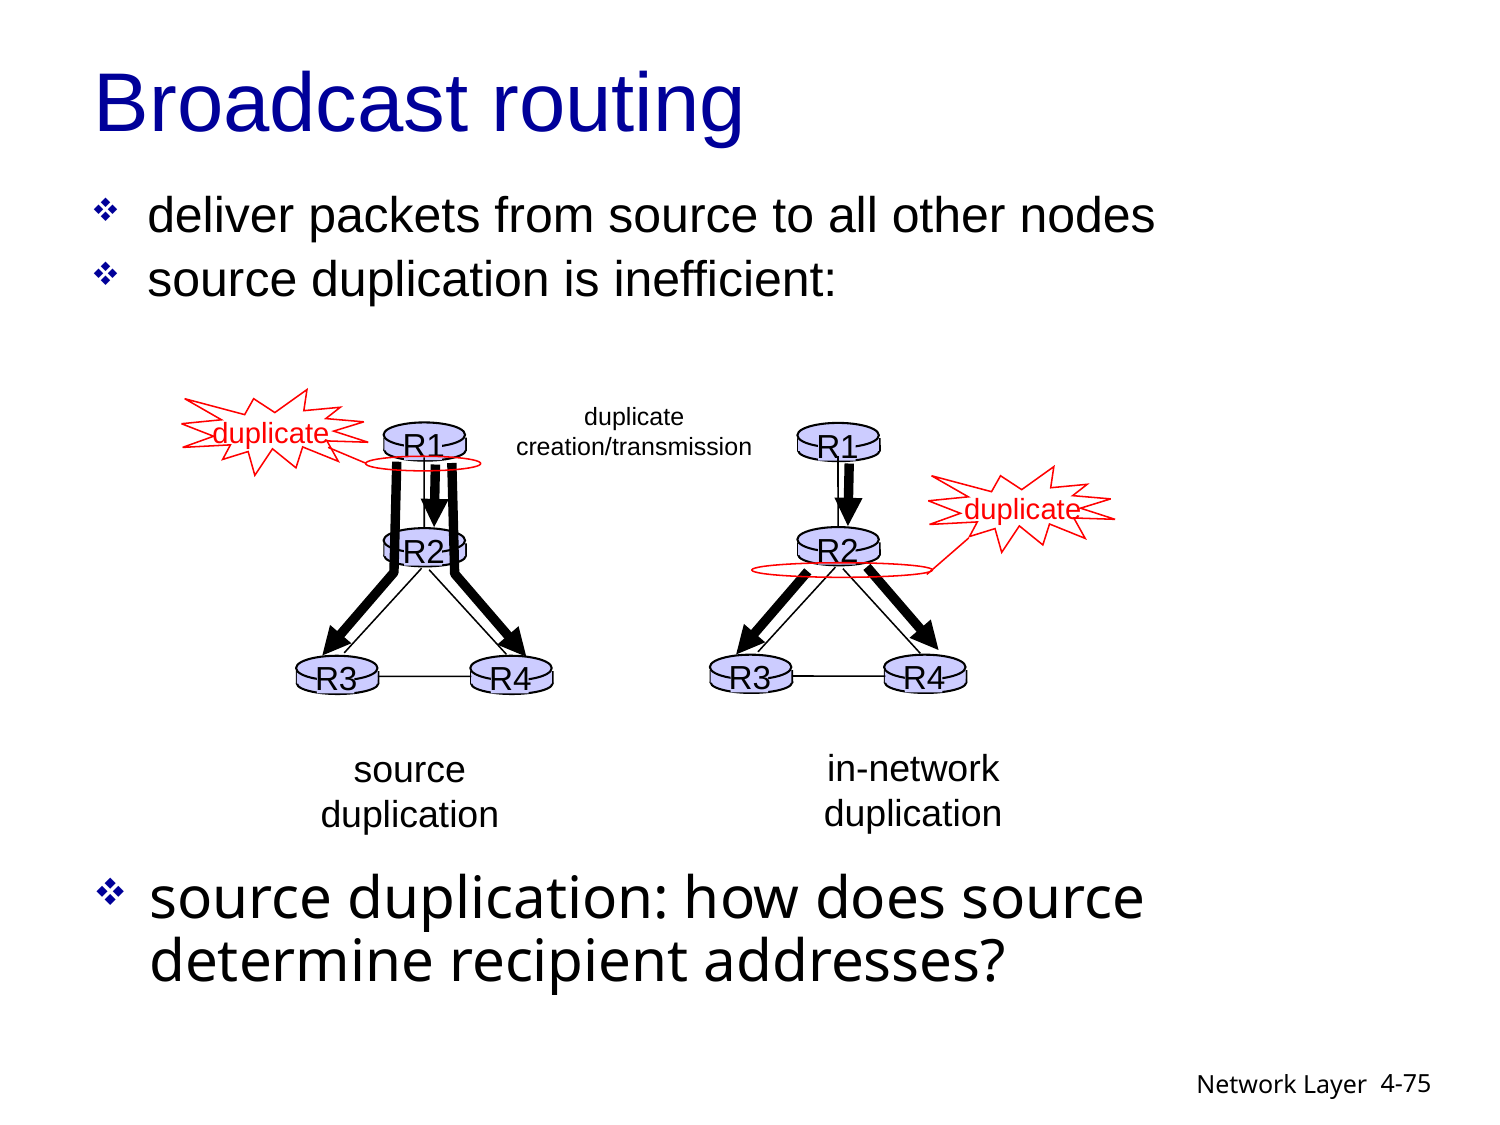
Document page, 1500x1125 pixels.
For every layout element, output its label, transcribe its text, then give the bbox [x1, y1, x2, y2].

title Broadcast routing [78, 22, 1354, 174]
list deliver packets from source to all other nodes source duplication is inefficient: [75, 181, 1484, 341]
footer Network Layer [907, 1060, 1383, 1109]
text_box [181, 389, 1116, 844]
text_box source duplication: how does source determine recipient addresses? [78, 861, 1411, 1020]
slide_number 4-75 [1365, 1059, 1477, 1106]
